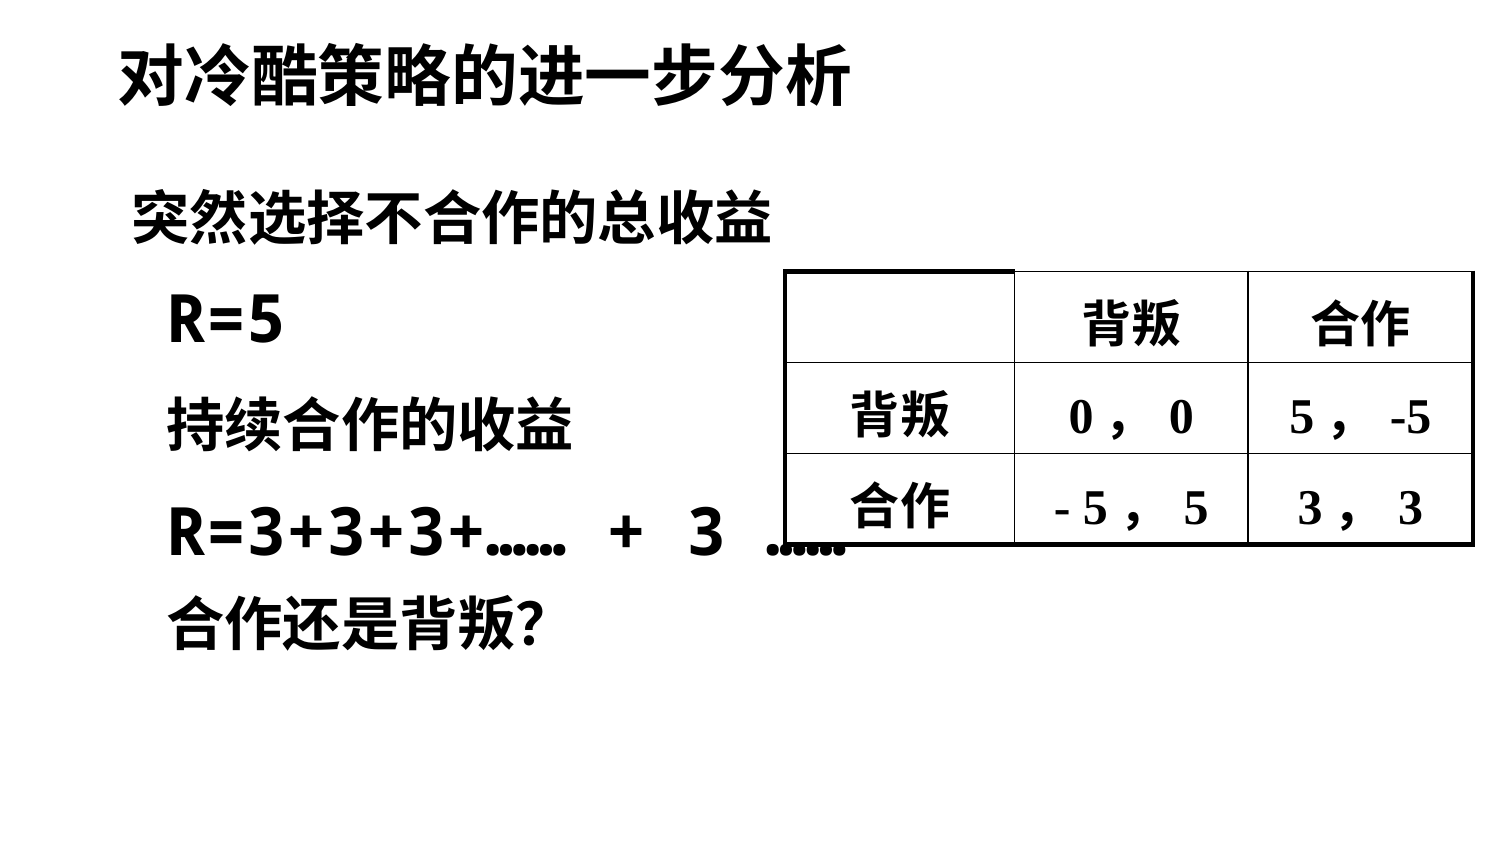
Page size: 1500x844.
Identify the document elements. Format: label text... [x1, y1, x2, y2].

table_header 合作 [1249, 272, 1471, 362]
text_box 对冷酷策略的进一步分析 [27, 26, 867, 121]
table_cell 3，3 [1249, 454, 1471, 542]
table_cell 0，0 [1015, 363, 1247, 453]
table_cell 5，-5 [1249, 363, 1471, 453]
table_header [787, 274, 1014, 362]
table_header 背叛 [1015, 272, 1247, 362]
table_cell 合作 [787, 454, 1014, 542]
list 突然选择不合作的总收益 R=5 持续合作的收益 R=3+3+3+…… + 3 …… 合作还是背叛？ [1, 173, 1352, 670]
table_cell 背叛 [787, 363, 1014, 453]
table_cell - 5，5 [1015, 454, 1247, 542]
